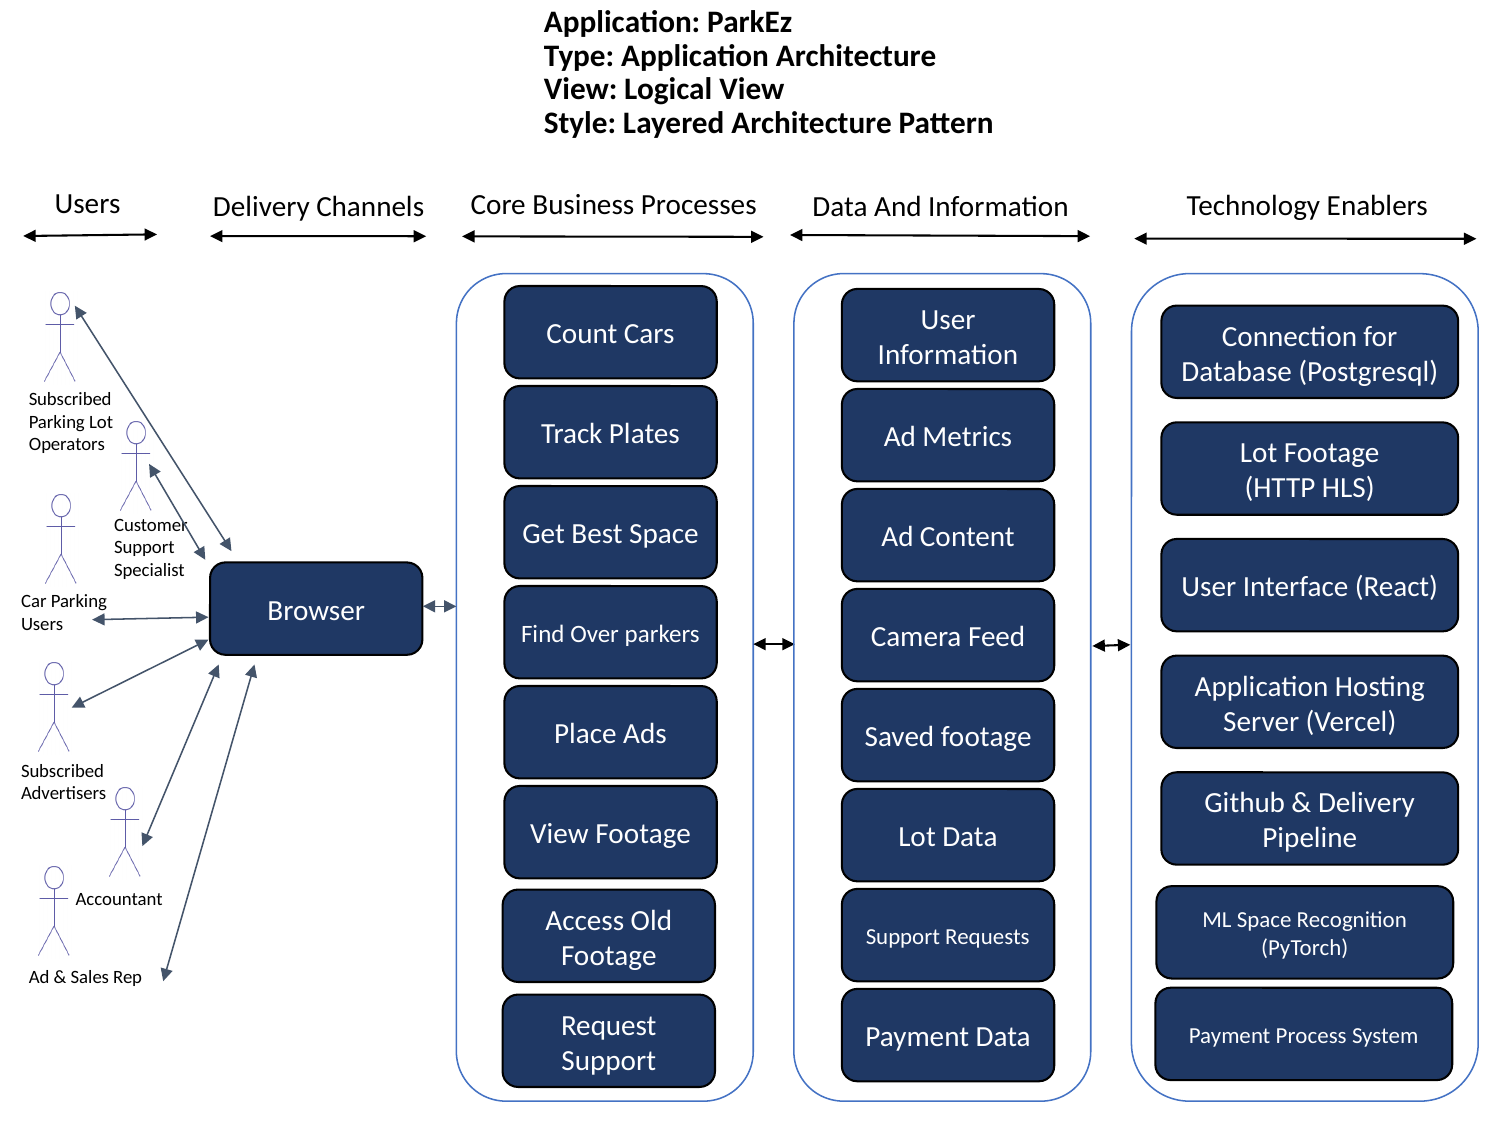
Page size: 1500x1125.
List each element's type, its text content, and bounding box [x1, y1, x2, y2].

text_box Ad Content [841, 488, 1055, 582]
text_box Saved footage [841, 688, 1055, 782]
text_box Subscribed Parking Lot Operators [17, 381, 129, 483]
text_box Github & Delivery Pipeline [1161, 772, 1459, 865]
text_box Track Plates [504, 385, 717, 479]
text_box [82, 310, 147, 418]
text_box Payment Process System [1155, 987, 1453, 1081]
text_box Browser [210, 562, 423, 655]
text_box Count Cars [504, 286, 717, 379]
text_box Place Ads [504, 685, 717, 779]
text_box Request Support [502, 994, 715, 1087]
text_box Subscribed Advertisers [9, 752, 122, 809]
text_box [422, 600, 457, 613]
text_box Customer Support Specialist [102, 506, 206, 586]
text_box Ad & Sales Rep [17, 958, 164, 993]
text_box Technology Enablers [1166, 181, 1449, 228]
text_box Lot Data [841, 788, 1055, 882]
picture [106, 786, 143, 881]
text_box User Information [841, 288, 1055, 382]
text_box View Footage [504, 785, 717, 879]
text_box Payment Data [841, 988, 1055, 1082]
text_box Support Requests [841, 888, 1055, 982]
text_box [158, 478, 206, 560]
text_box Ad Metrics [841, 388, 1055, 482]
text_box [23, 228, 157, 243]
text_box [158, 435, 232, 552]
text_box [1092, 638, 1131, 652]
text_box User Interface (React) [1161, 538, 1459, 632]
text_box Get Best Space [504, 486, 717, 579]
text_box [753, 637, 793, 651]
text_box Accountant [77, 881, 189, 916]
text_box [147, 664, 220, 843]
text_box Application Hosting Server (Vercel) [1161, 655, 1459, 748]
text_box [793, 273, 1091, 1102]
text_box Car Parking Users [9, 583, 122, 640]
picture [118, 420, 154, 514]
text_box [77, 639, 209, 708]
title Application: ParkEz Type: Application Architecture View: Logical View Style: Layered Architecture Pattern [532, 0, 1042, 165]
text_box Users [37, 178, 138, 226]
picture [36, 865, 72, 959]
text_box [1131, 273, 1479, 1102]
text_box [790, 228, 1091, 243]
text_box [1134, 232, 1477, 245]
text_box [210, 229, 427, 243]
text_box Find Over parkers [504, 586, 717, 679]
text_box Delivery Channels [189, 181, 448, 228]
text_box [456, 273, 754, 1102]
text_box Lot Footage (HTTP HLS) [1161, 422, 1459, 515]
text_box Connection for Database (Postgresql) [1161, 305, 1459, 398]
text_box Core Business Processes [449, 179, 779, 227]
text_box ML Space Recognition (PyTorch) [1156, 886, 1454, 979]
text_box Data And Information [790, 181, 1092, 228]
picture [41, 290, 78, 385]
text_box [122, 611, 209, 624]
picture [43, 493, 80, 587]
text_box [462, 230, 764, 244]
text_box Access Old Footage [502, 889, 715, 982]
text_box [160, 664, 258, 982]
text_box Camera Feed [841, 588, 1055, 682]
picture [36, 661, 72, 755]
